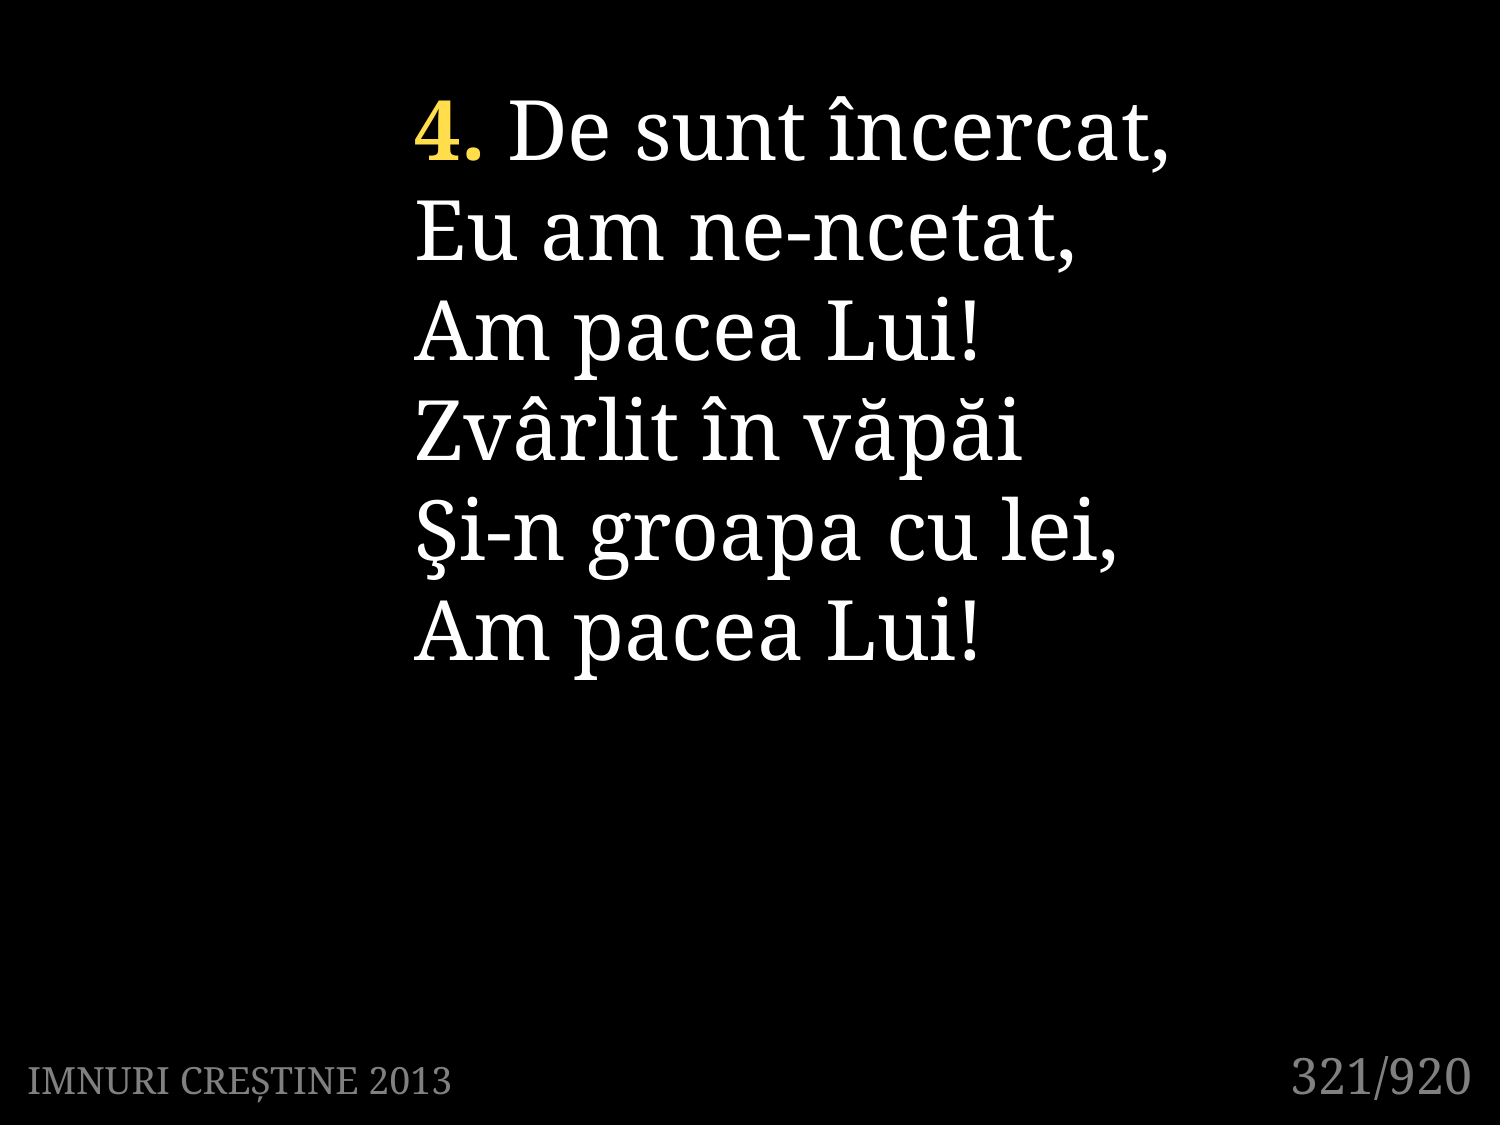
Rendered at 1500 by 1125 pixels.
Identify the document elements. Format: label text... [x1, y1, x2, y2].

text_box 321/920 [637, 1037, 1488, 1113]
text_box 4. De sunt încercat, Eu am ne-ncetat, Am pacea Lui! Zvârlit în văpăi Şi-n groapa cu lei, Am pacea Lui! [399, 69, 1500, 685]
text_box IMNURI CREȘTINE 2013 [12, 1049, 637, 1110]
